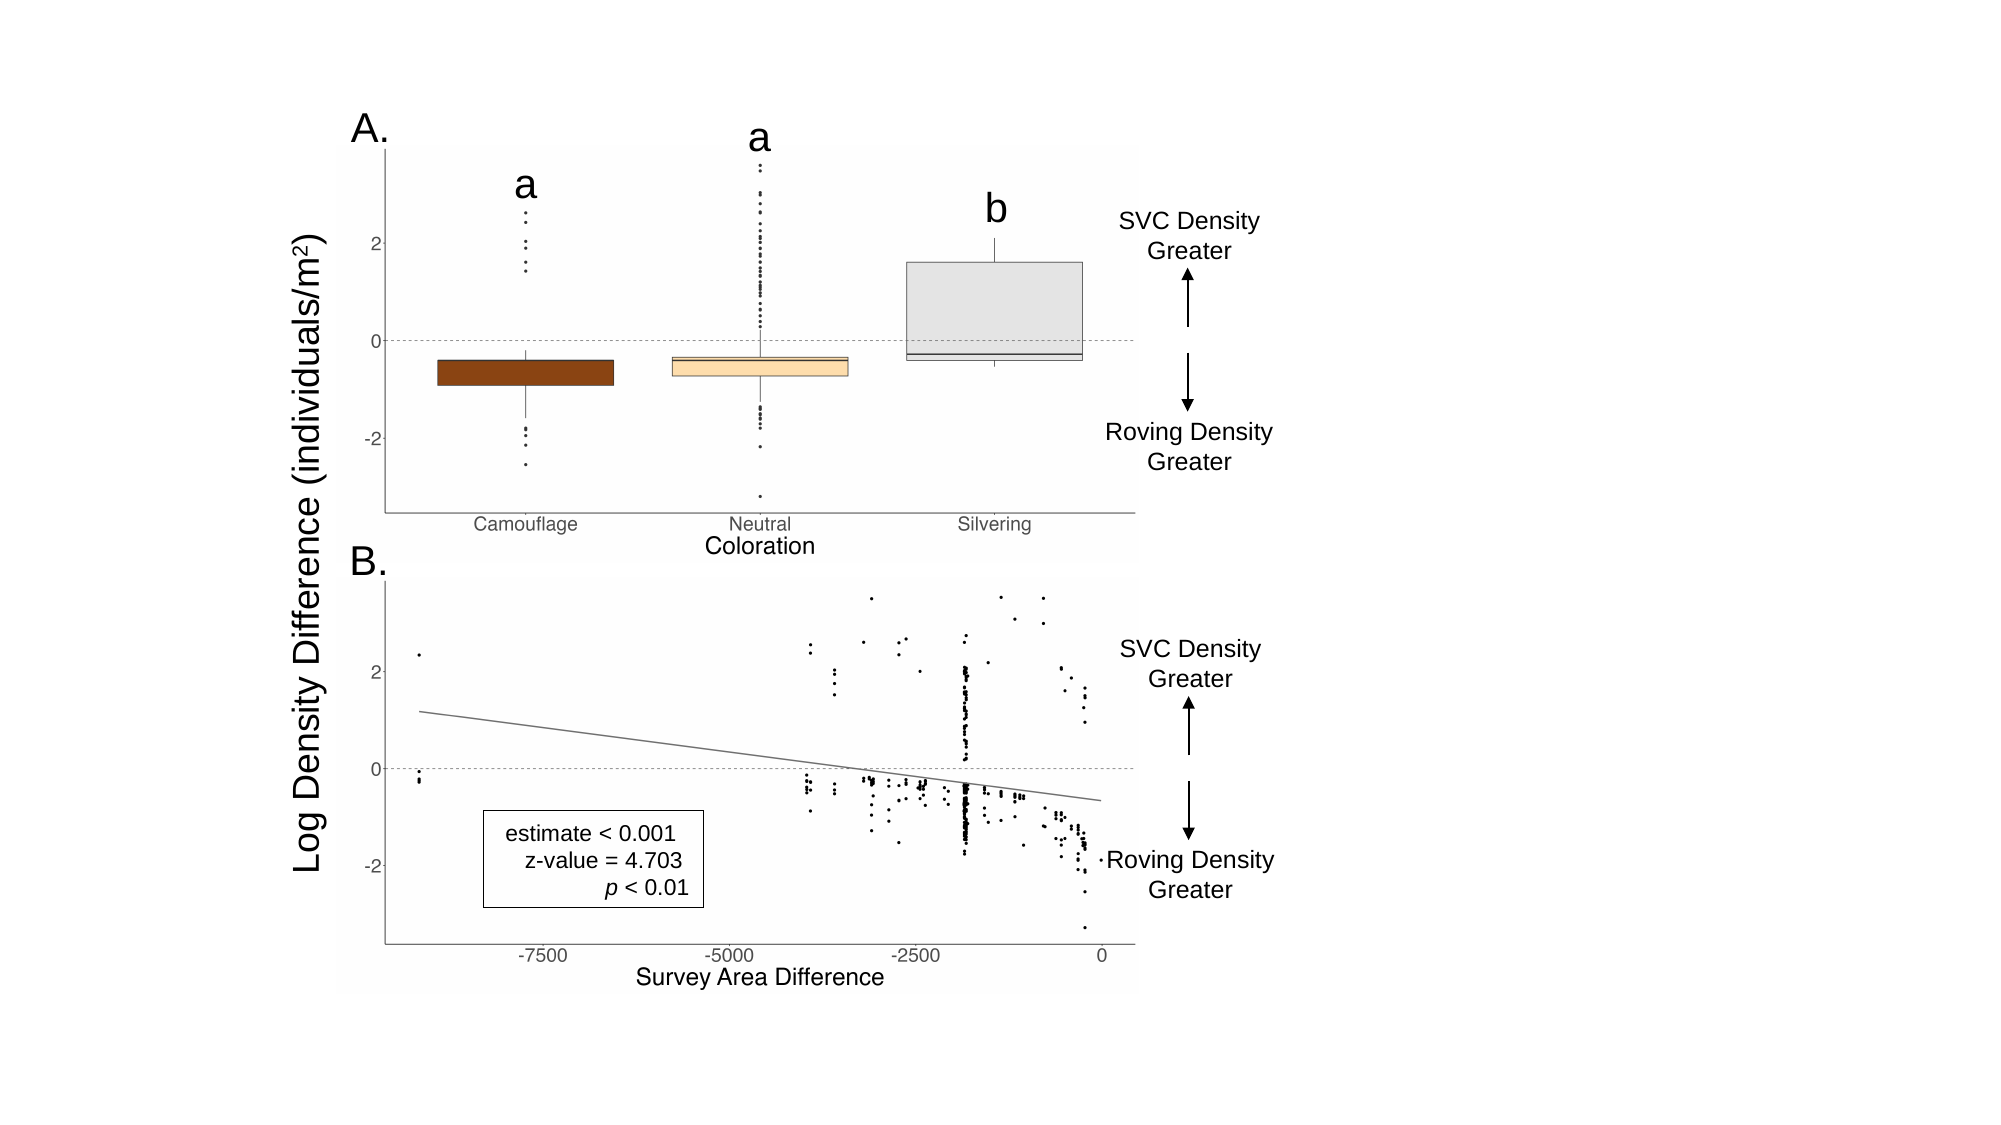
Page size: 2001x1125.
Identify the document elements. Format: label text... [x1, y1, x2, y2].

text_box A. [336, 93, 411, 145]
text_box Roving Density Greater [1139, 836, 1309, 911]
text_box SVC Density Greater [1139, 625, 1297, 701]
text_box a [733, 102, 797, 145]
text_box B. [334, 526, 428, 592]
text_box SVC Density Greater [1139, 197, 1296, 272]
picture [336, 145, 1139, 563]
text_box Roving Density Greater [1139, 407, 1308, 483]
picture [336, 577, 1139, 994]
text_box Log Density Difference (individuals/m2) [274, 102, 334, 1005]
